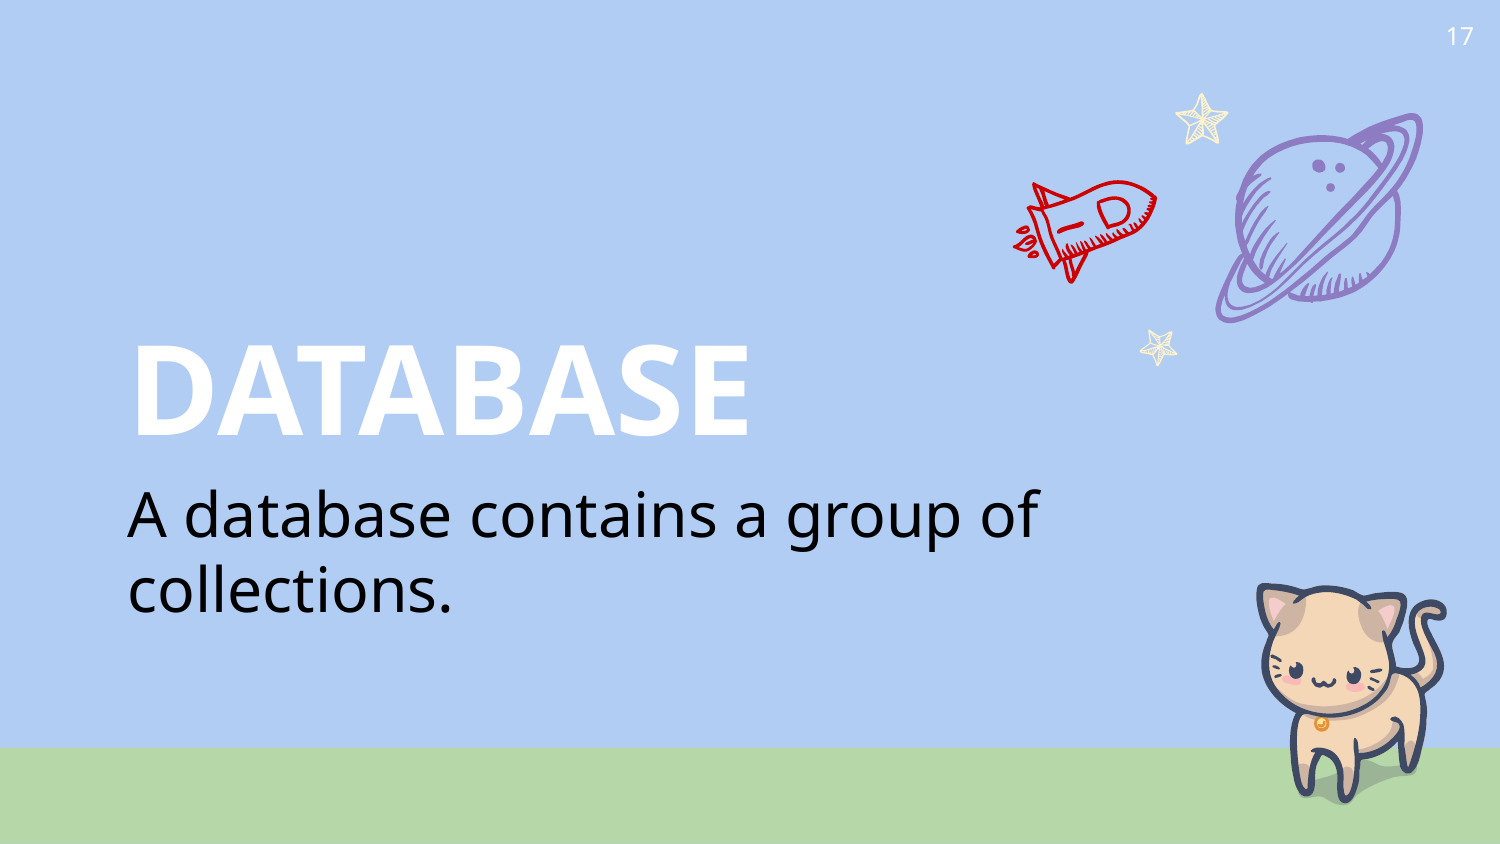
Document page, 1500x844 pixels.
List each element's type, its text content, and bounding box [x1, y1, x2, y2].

subtitle A database contains a group of collections. [112, 459, 1168, 733]
text_box [1012, 180, 1157, 284]
text_box [1175, 93, 1229, 145]
title DATABASE [112, 284, 1105, 459]
text_box [1139, 329, 1178, 367]
text_box [1215, 113, 1423, 324]
slide_number 17 [1399, 5, 1490, 70]
